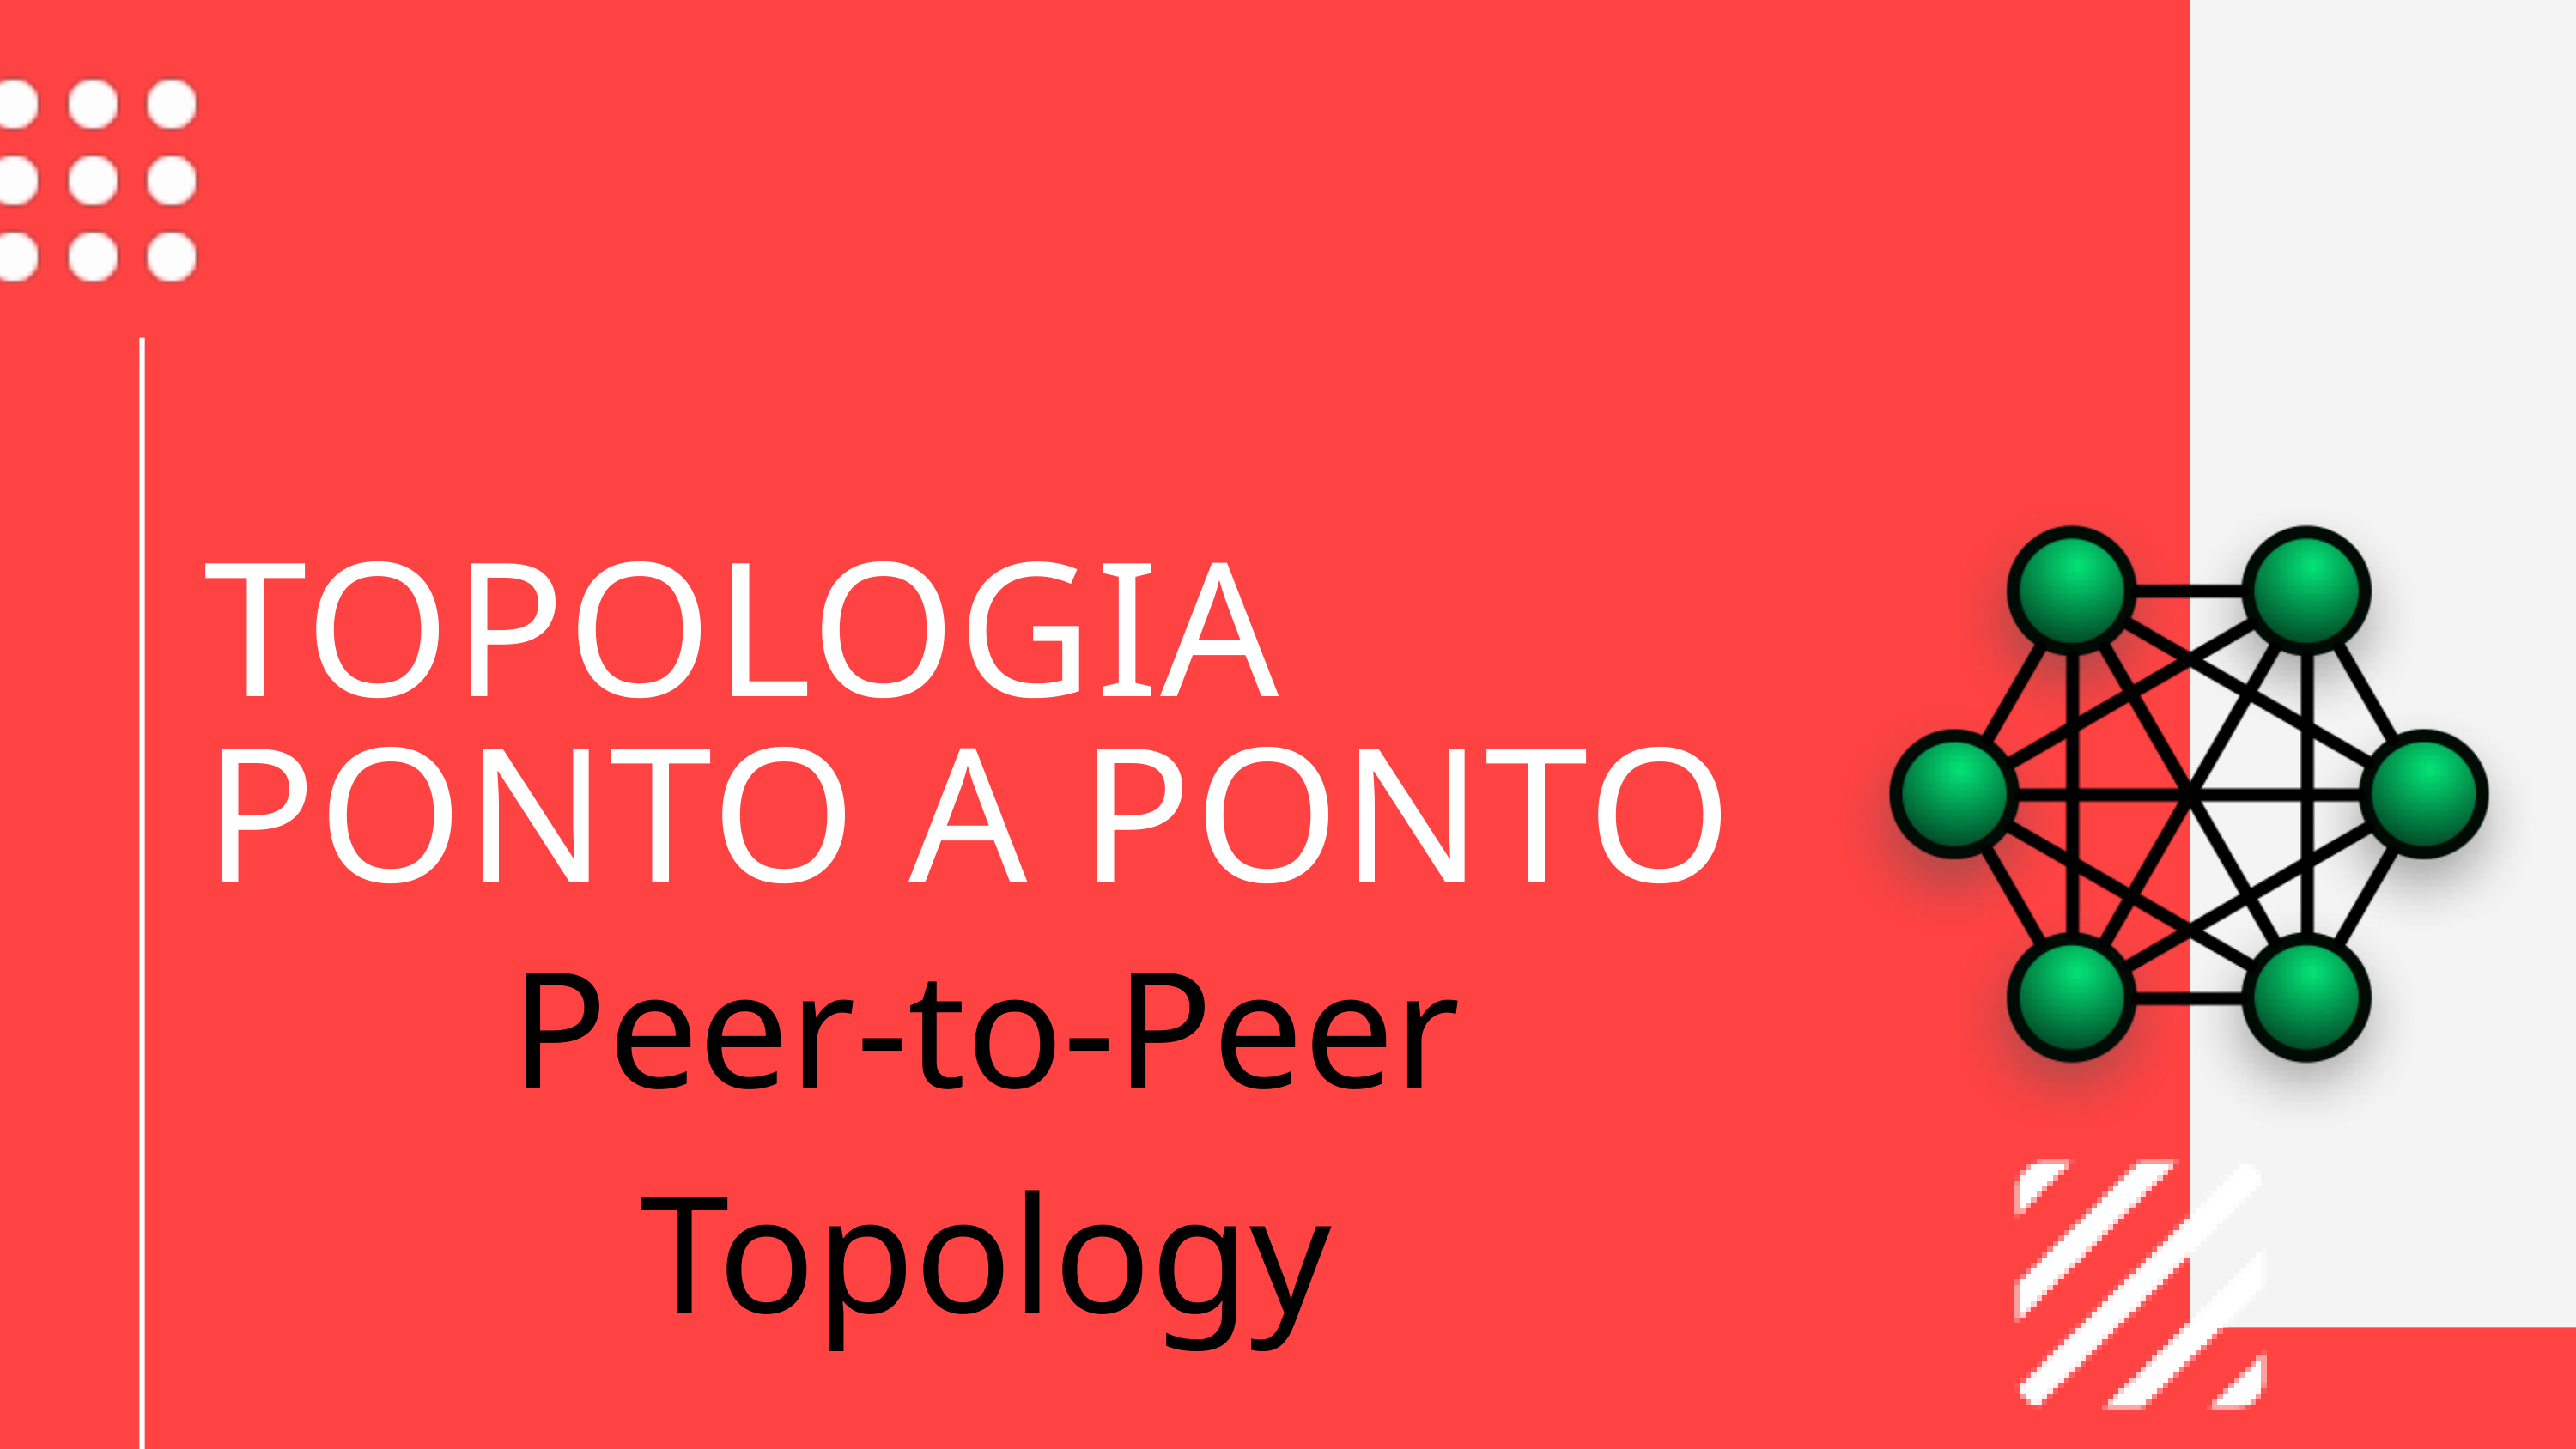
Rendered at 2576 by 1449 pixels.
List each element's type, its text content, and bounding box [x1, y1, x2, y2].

text_box Peer-to-Peer Topology [214, 894, 1759, 1346]
picture [1821, 482, 2558, 1449]
picture [197, 75, 204, 283]
text_box [2190, 0, 2576, 1328]
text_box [0, 68, 197, 290]
text_box [139, 337, 145, 1449]
text_box TOPOLOGIA PONTO A PONTO [204, 547, 1817, 920]
